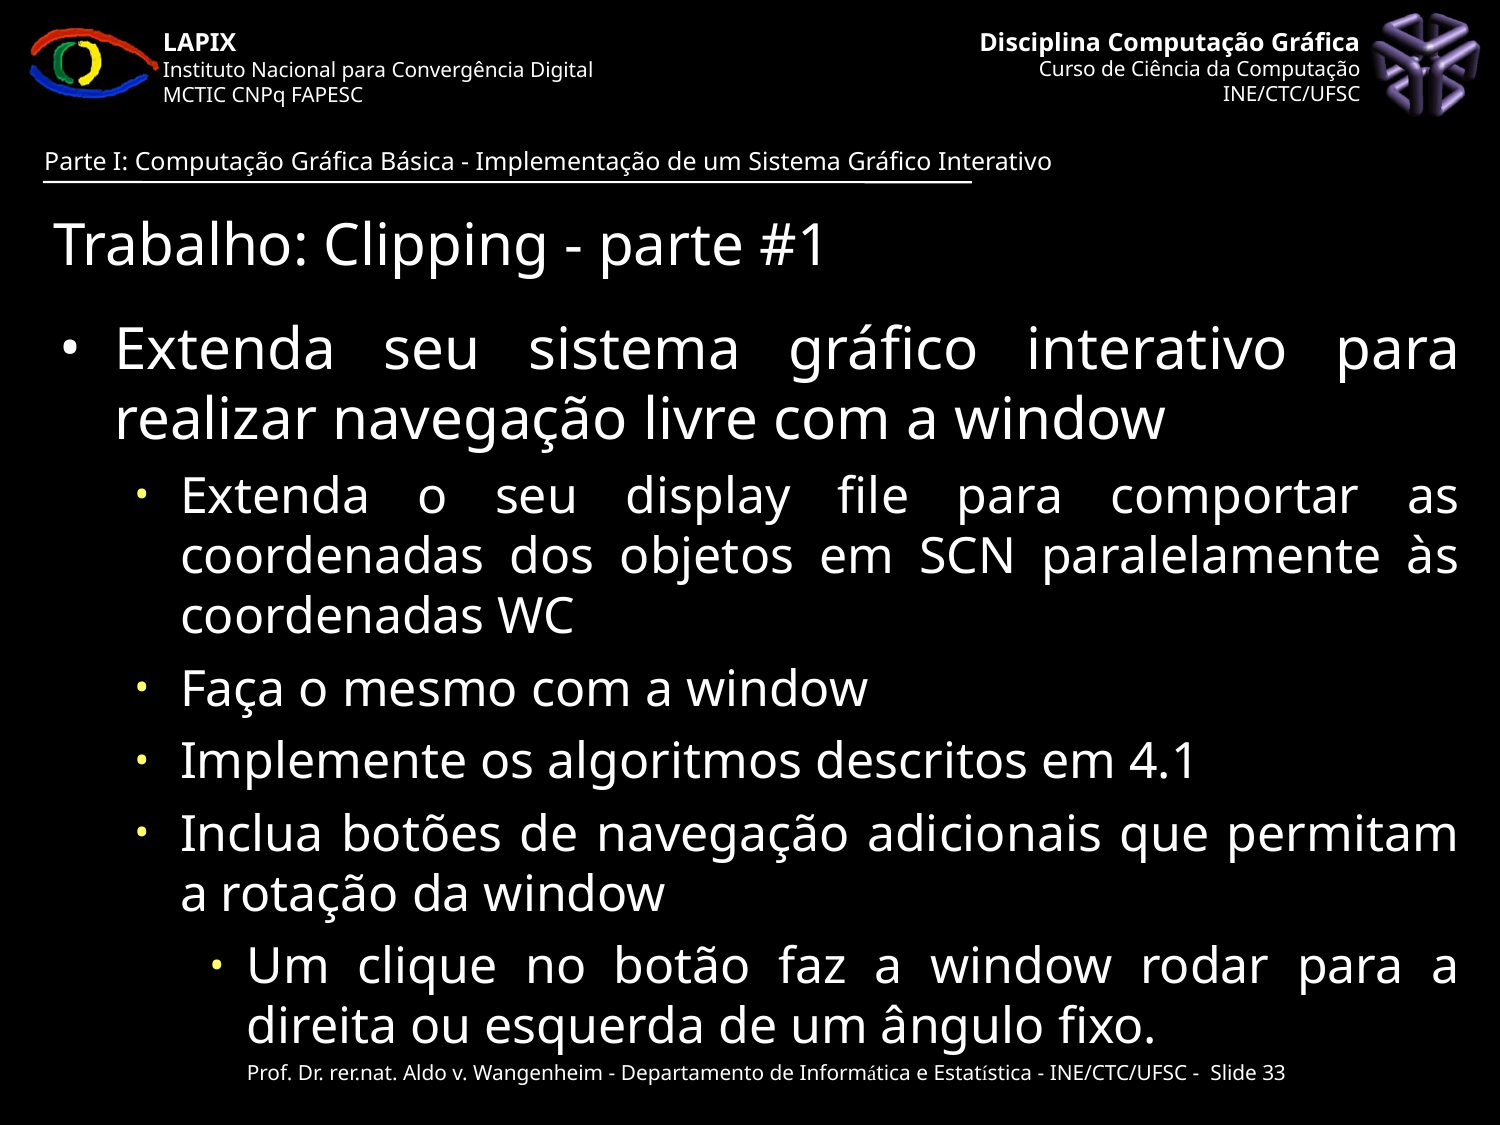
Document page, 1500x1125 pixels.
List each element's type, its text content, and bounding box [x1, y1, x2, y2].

picture [1364, 4, 1489, 126]
text_box Trabalho: Clipping - parte #1 [38, 193, 1450, 292]
text_box Extenda seu sistema gráfico interativo para realizar navegação livre com a window Extenda o seu display file para comportar as coordenadas dos objetos em SCN paralelamente às coordenadas WC Faça o mesmo com a window Implemente os algoritmos descritos em 4.1 Inclua botões de navegação adicionais que permitam a rotação da window Um clique no botão faz a window rodar para a direita ou esquerda de um ângulo fixo. [44, 303, 1475, 1025]
picture [24, 19, 164, 107]
